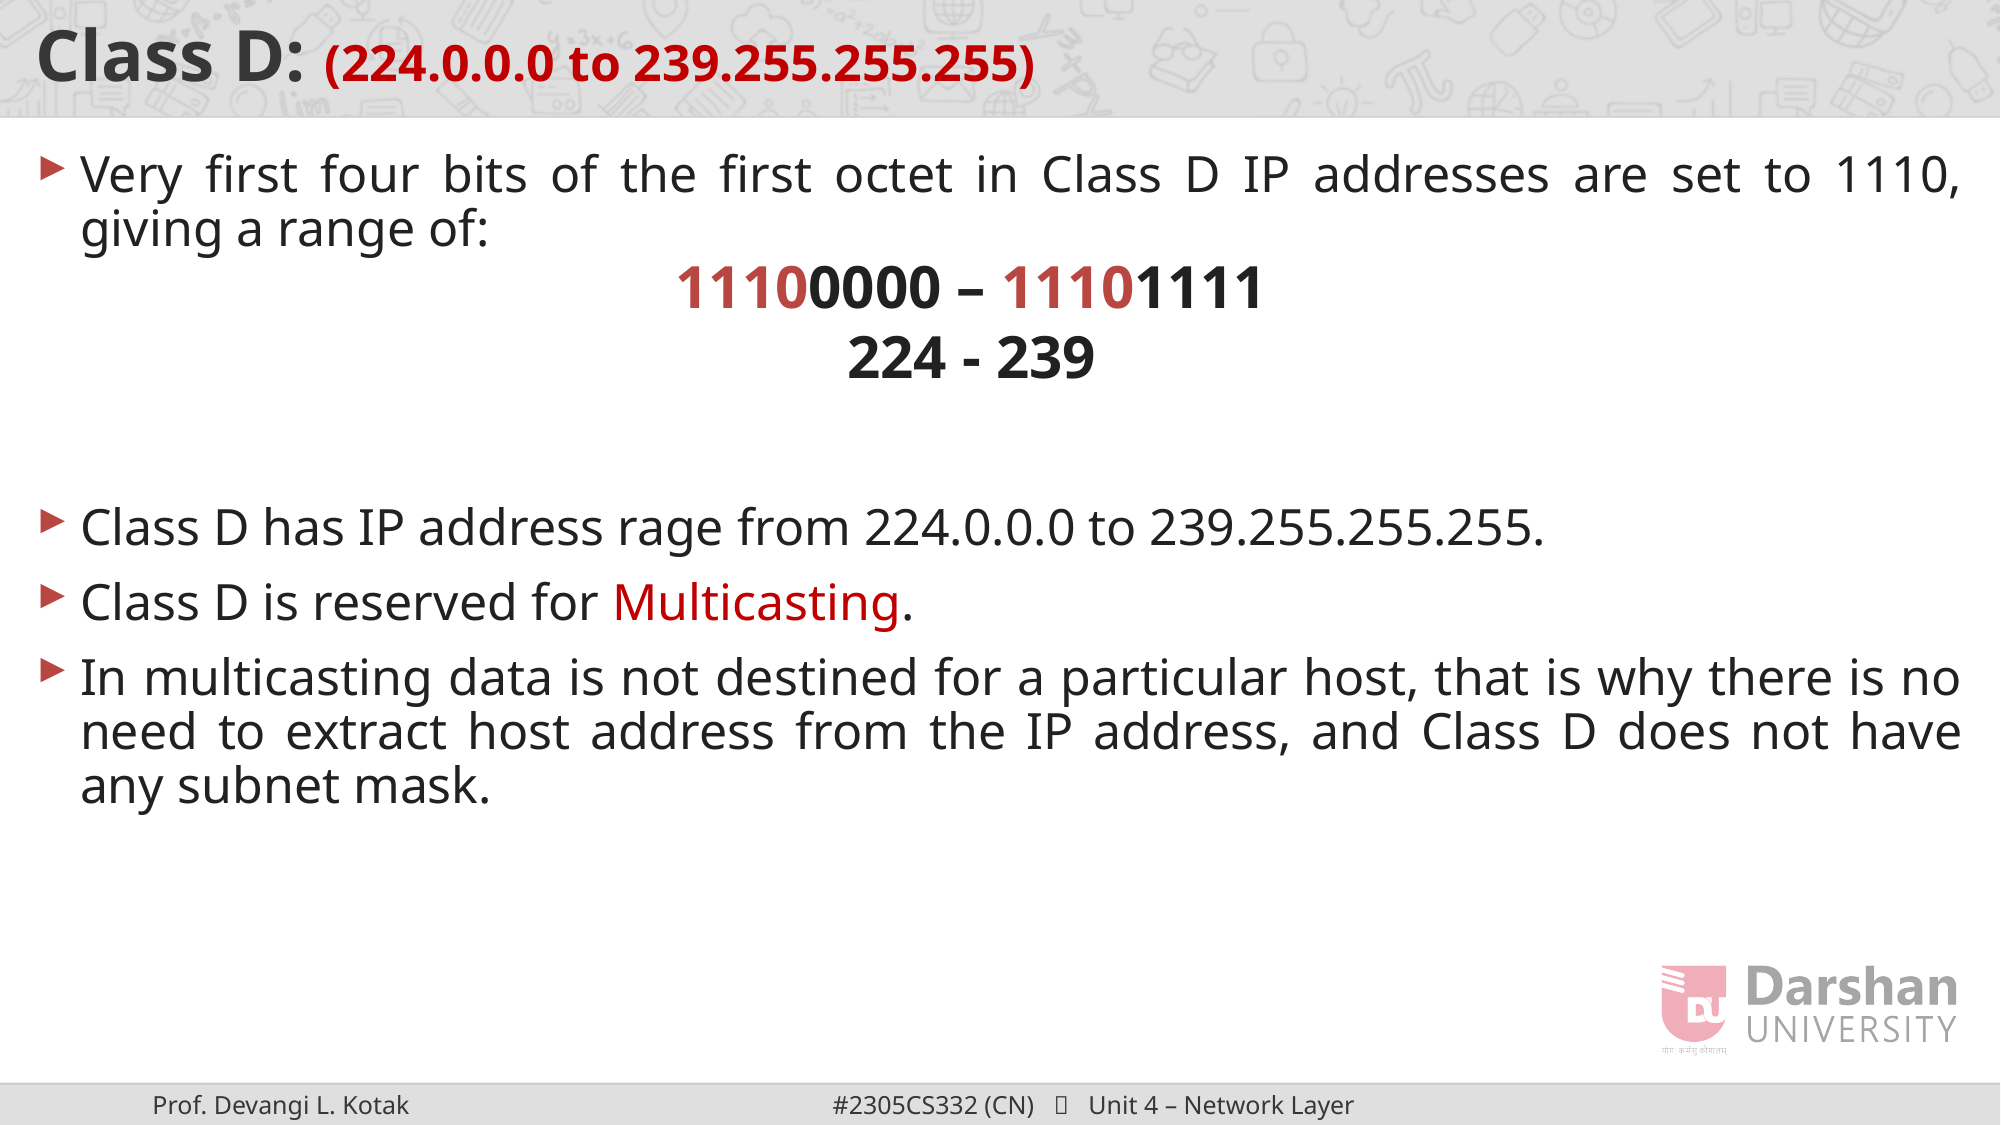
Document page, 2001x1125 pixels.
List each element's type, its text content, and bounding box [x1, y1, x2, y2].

table_cell /8 [1637, 937, 1981, 1082]
text_box 11100000 – 11101111 224 - 239 [660, 242, 1283, 398]
title Class D: (224.0.0.0 to 239.255.255.255) [0, 0, 2000, 117]
list Very first four bits of the first octet in Class D IP addresses are set to 1110, giving a range of: Class D has IP address rage from 224.0.0.0 to 239.255.255.255. Class D is reserved for Multicasting. In multicasting data is not destined for a particular host, that is why there is no need to extract host address from the IP address, and Class D does not have any subnet mask. [21, 141, 1979, 1059]
